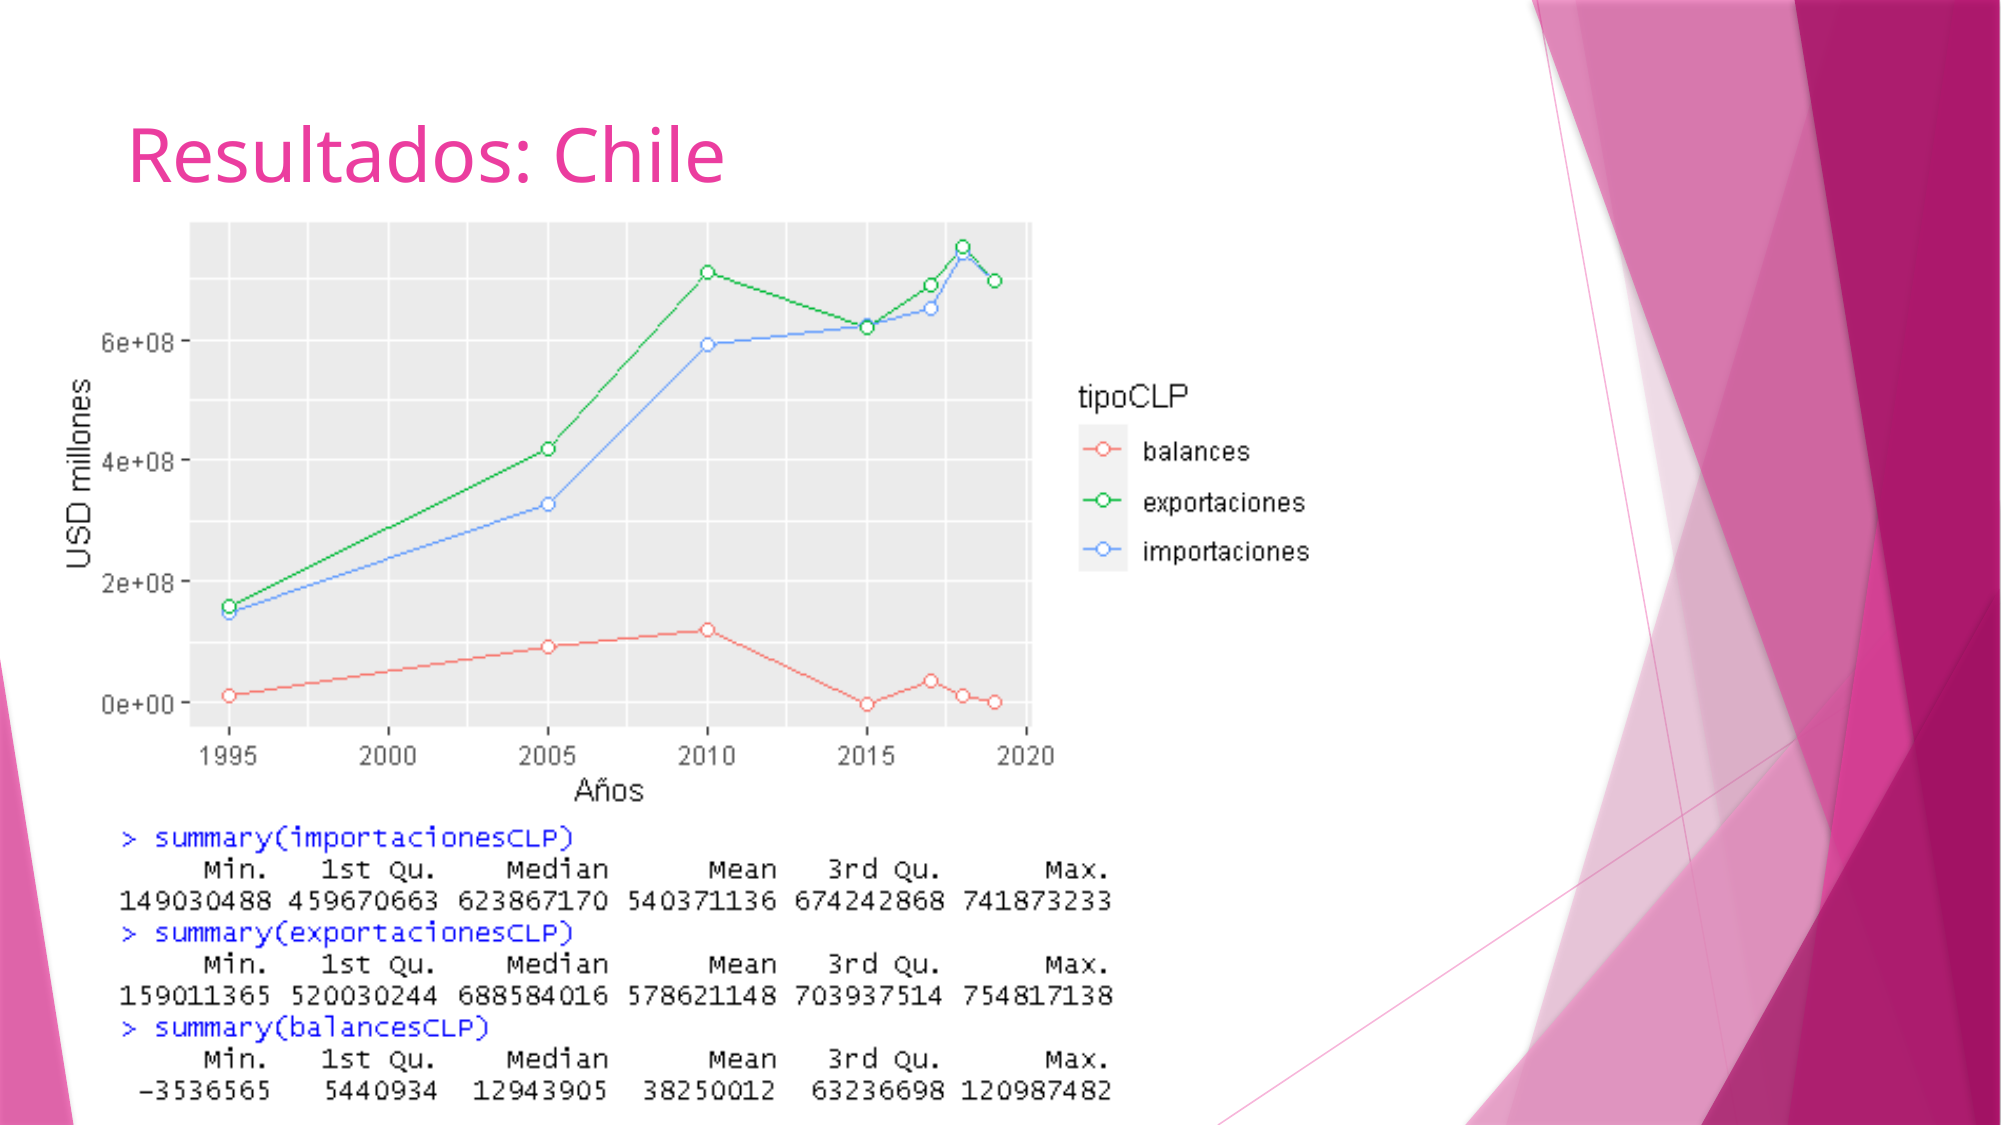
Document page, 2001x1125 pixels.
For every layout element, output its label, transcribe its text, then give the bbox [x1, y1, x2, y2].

title Resultados: Chile [111, 99, 1522, 317]
picture [47, 207, 1344, 1101]
